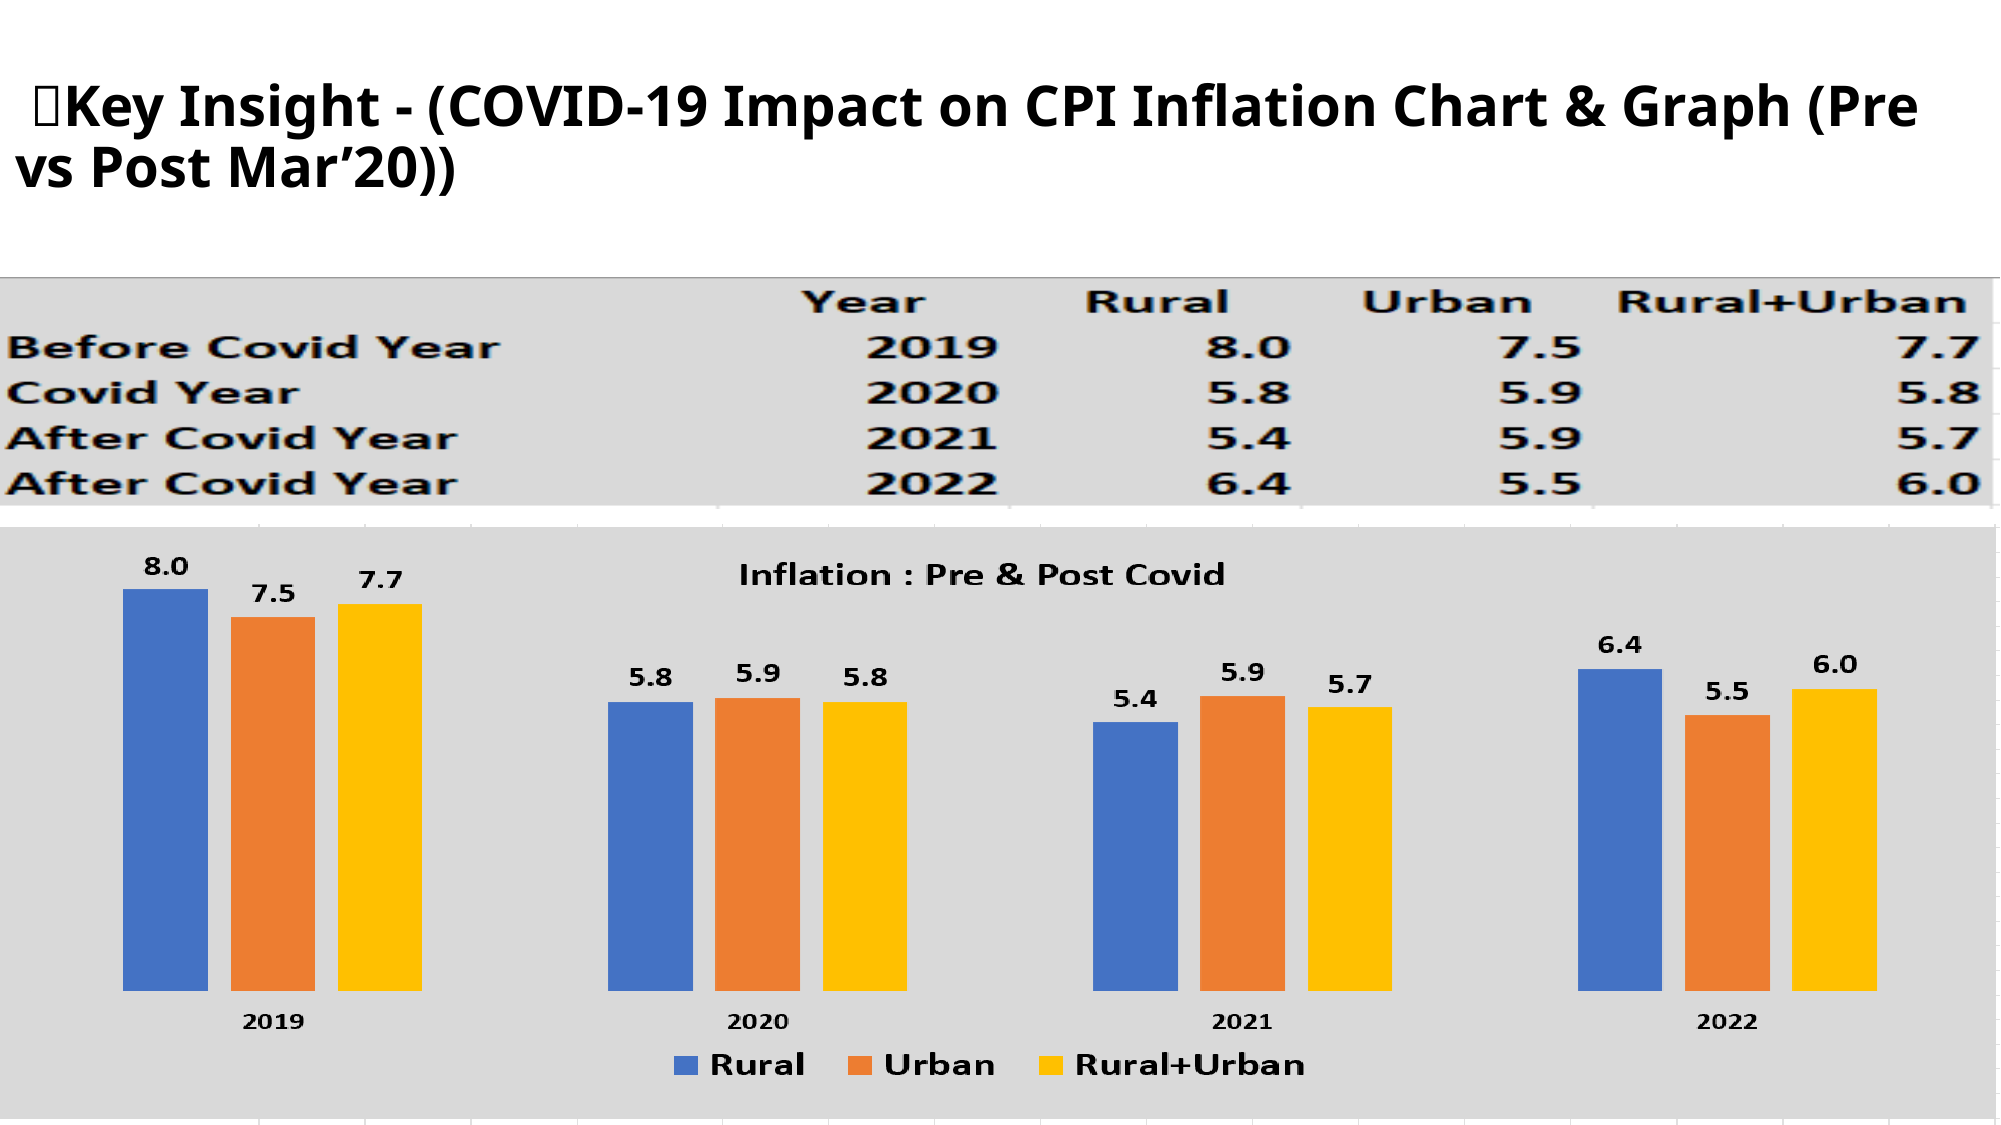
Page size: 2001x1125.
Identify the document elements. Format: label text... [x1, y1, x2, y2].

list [0, 277, 2000, 509]
picture [0, 524, 2000, 1125]
title 💡Key Insight - (COVID-19 Impact on CPI Inflation Chart & Graph (Pre vs Post Mar’20)) [0, 0, 2000, 277]
